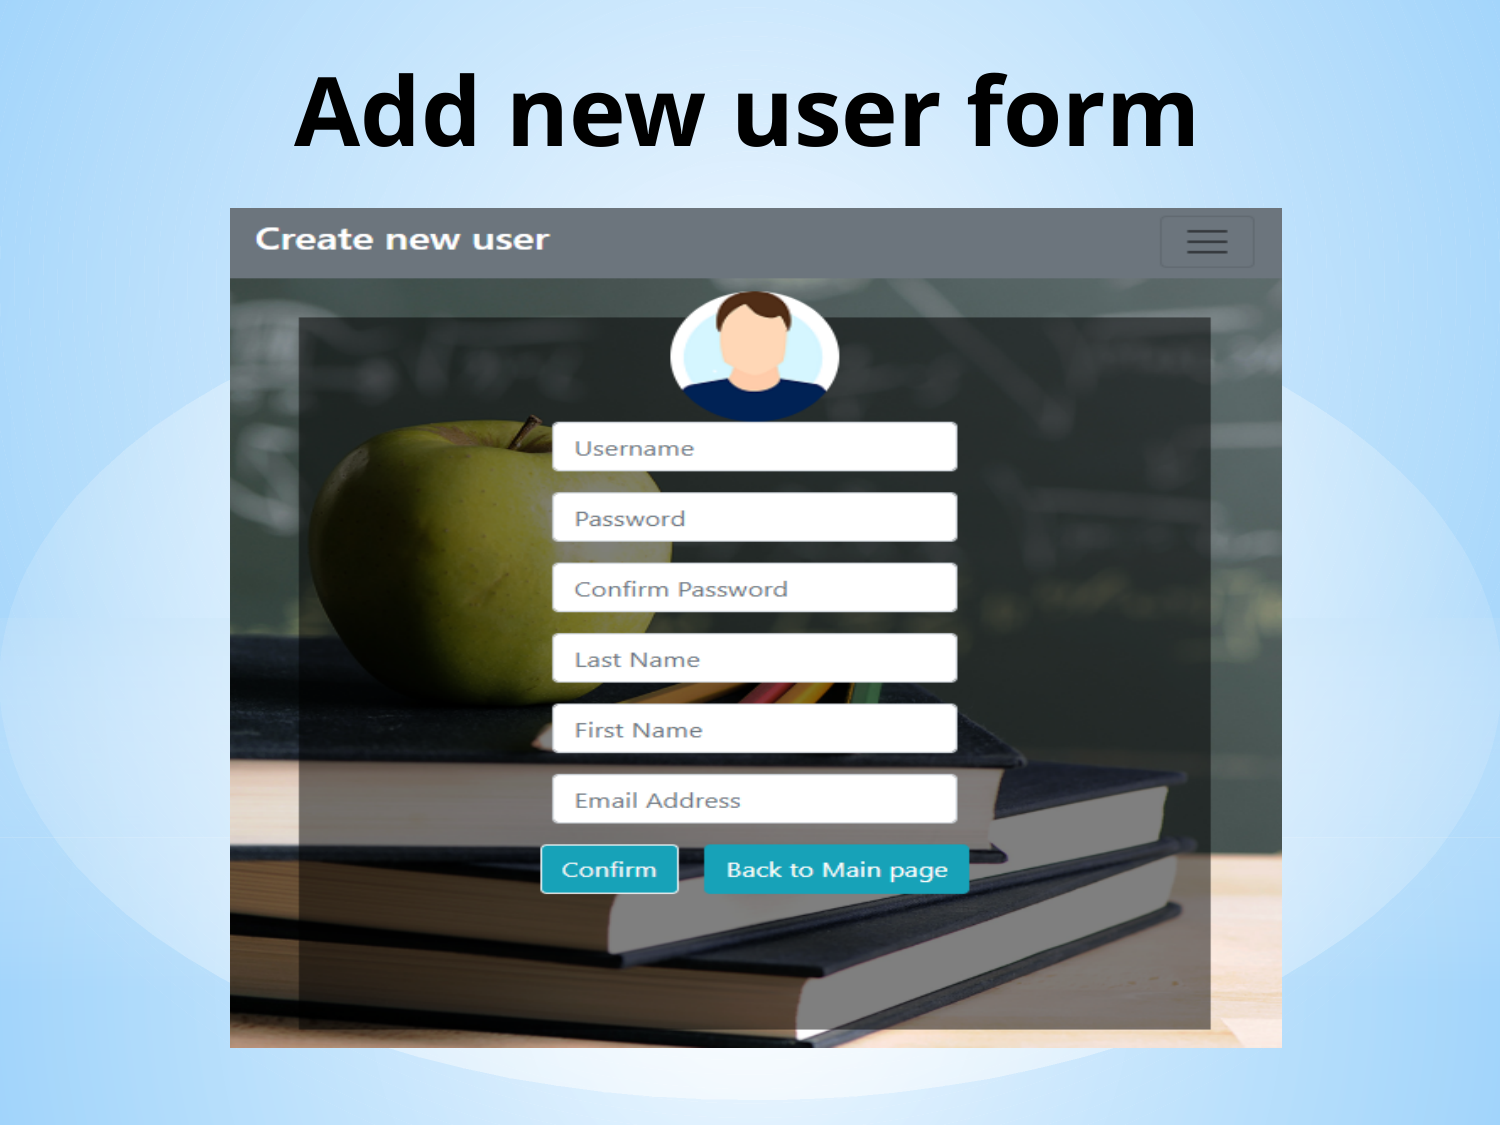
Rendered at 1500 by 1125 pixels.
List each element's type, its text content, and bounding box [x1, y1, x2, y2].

title Add new user form [147, 42, 1216, 231]
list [229, 207, 1282, 1048]
